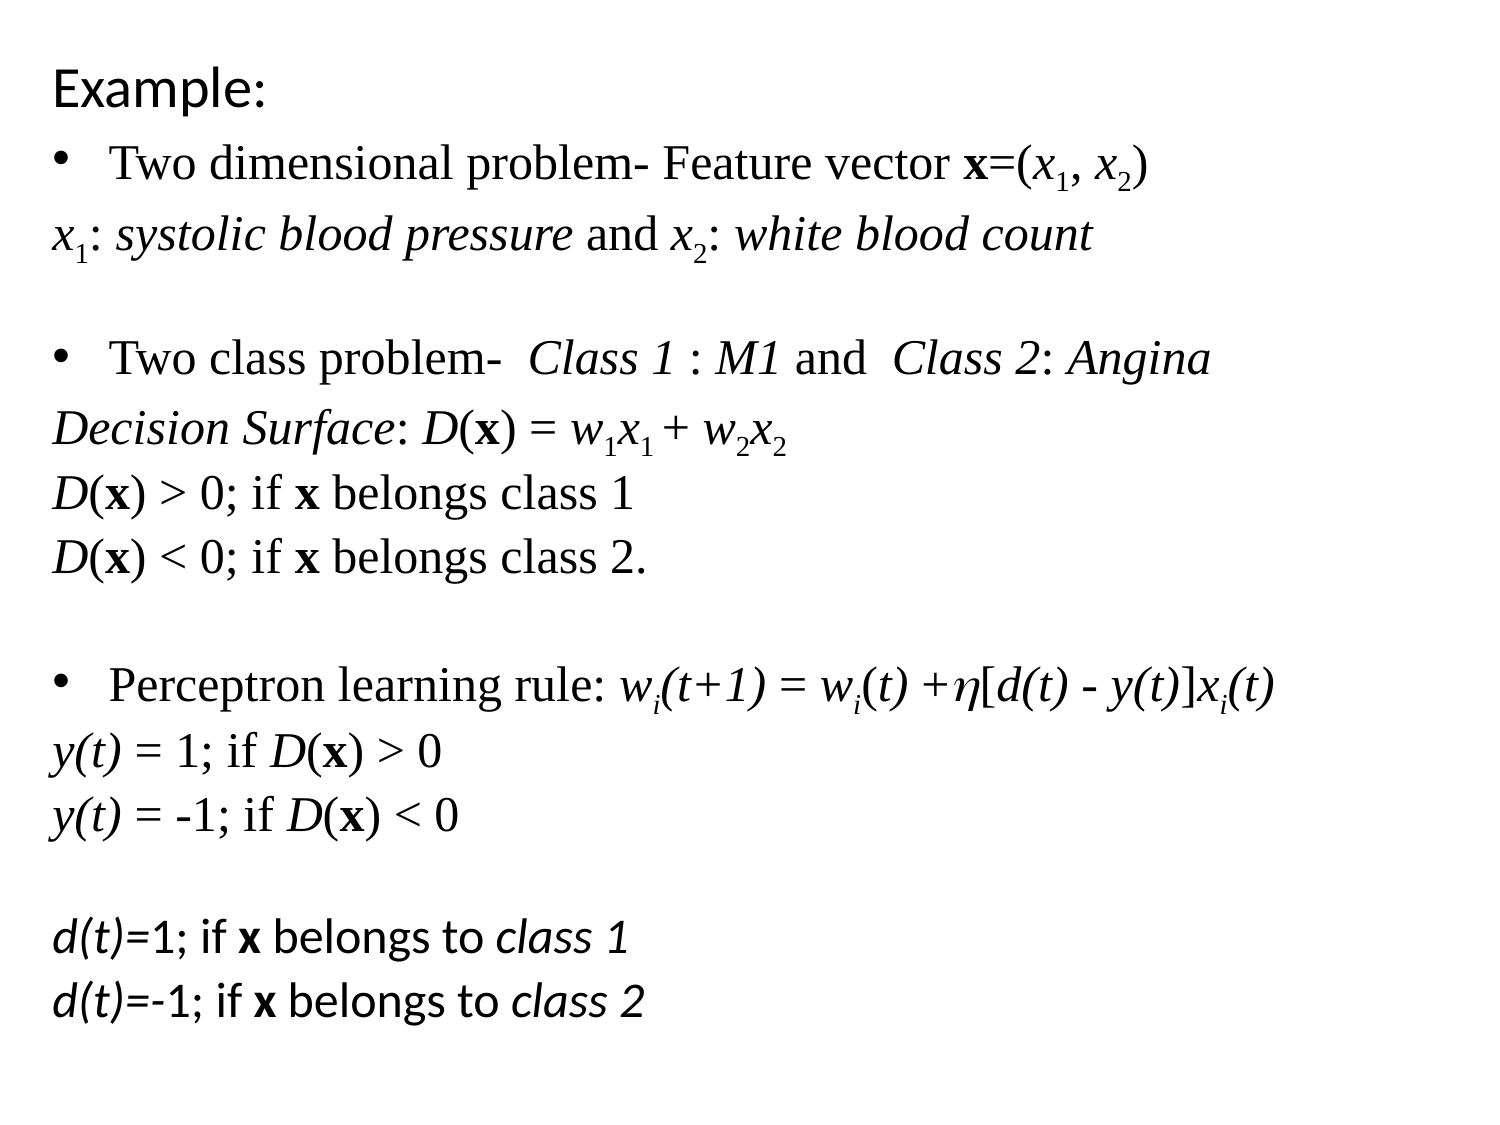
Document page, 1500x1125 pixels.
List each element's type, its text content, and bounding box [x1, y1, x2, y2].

text_box Example: Two dimensional problem- Feature vector x=(x1, x2) x1: systolic blood pressure and x2: white blood count Two class problem- Class 1 : M1 and Class 2: Angina Decision Surface: D(x) = w1x1 + w2x2 D(x) > 0; if x belongs class 1 D(x) < 0; if x belongs class 2. Perceptron learning rule: wi(t+1) = wi(t) +[d(t) - y(t)]xi(t) y(t) = 1; if D(x) > 0 y(t) = -1; if D(x) < 0 d(t)=1; if x belongs to class 1 d(t)=-1; if x belongs to class 2 [37, 49, 1425, 1075]
